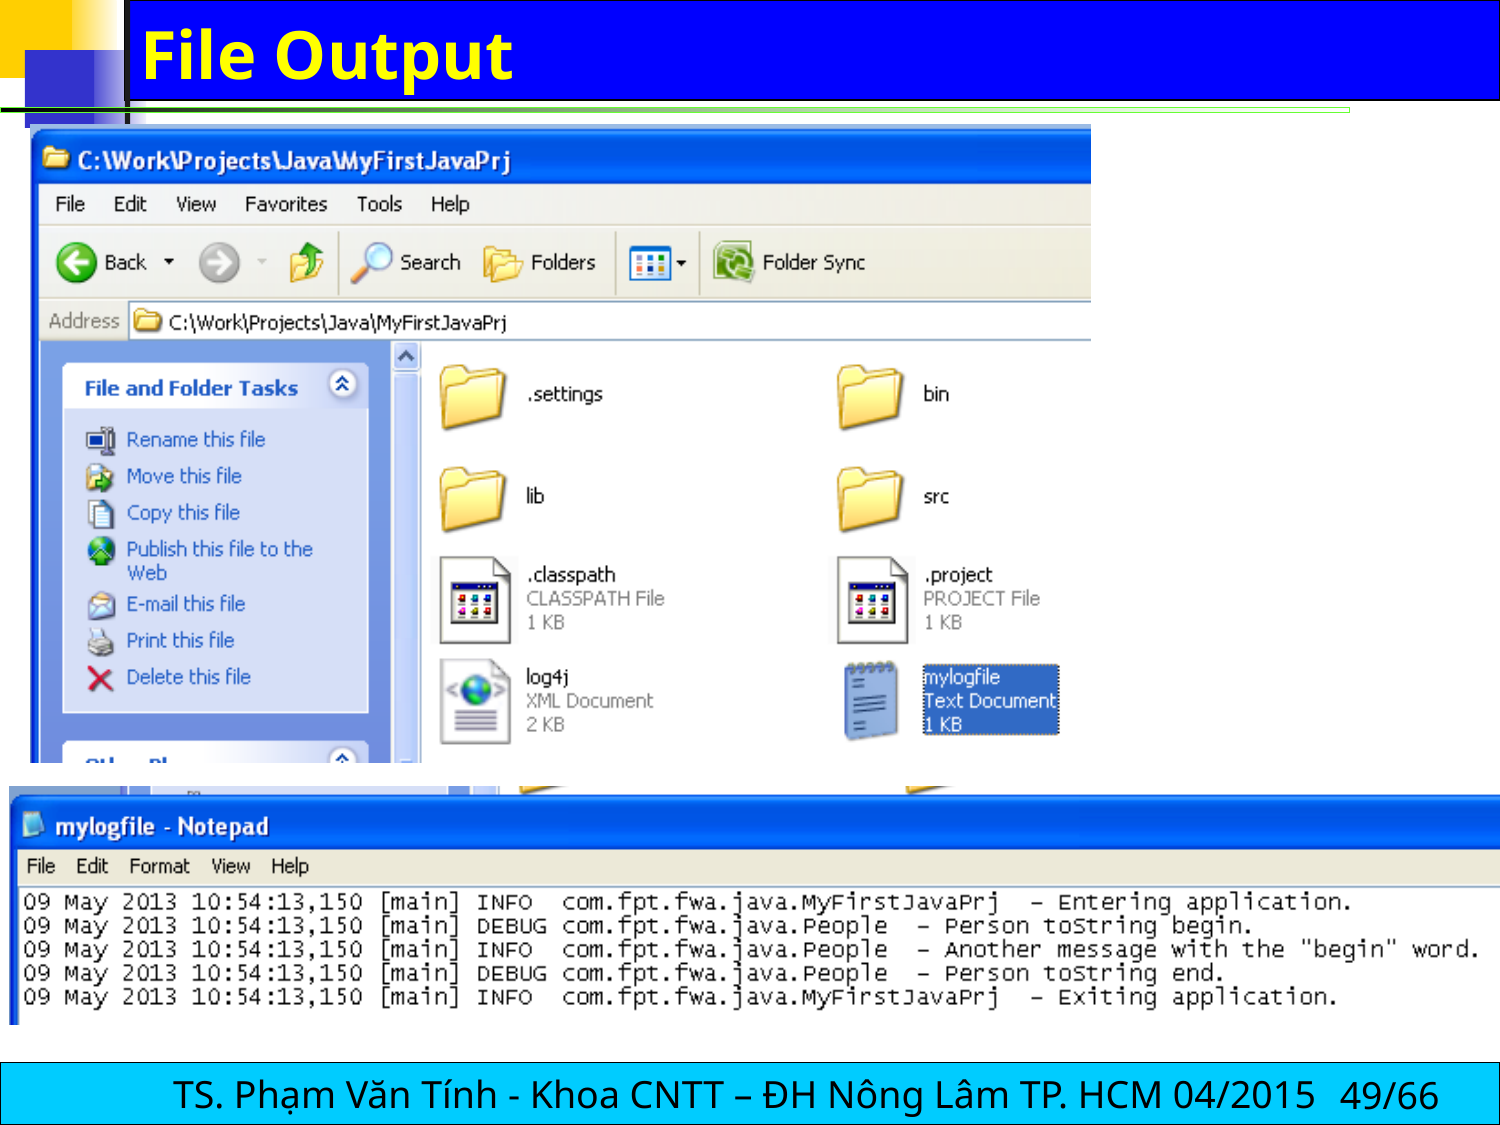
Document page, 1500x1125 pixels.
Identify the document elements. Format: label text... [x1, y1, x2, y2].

picture [9, 786, 1500, 1026]
picture [30, 124, 1092, 763]
title File Output [124, 12, 1467, 101]
